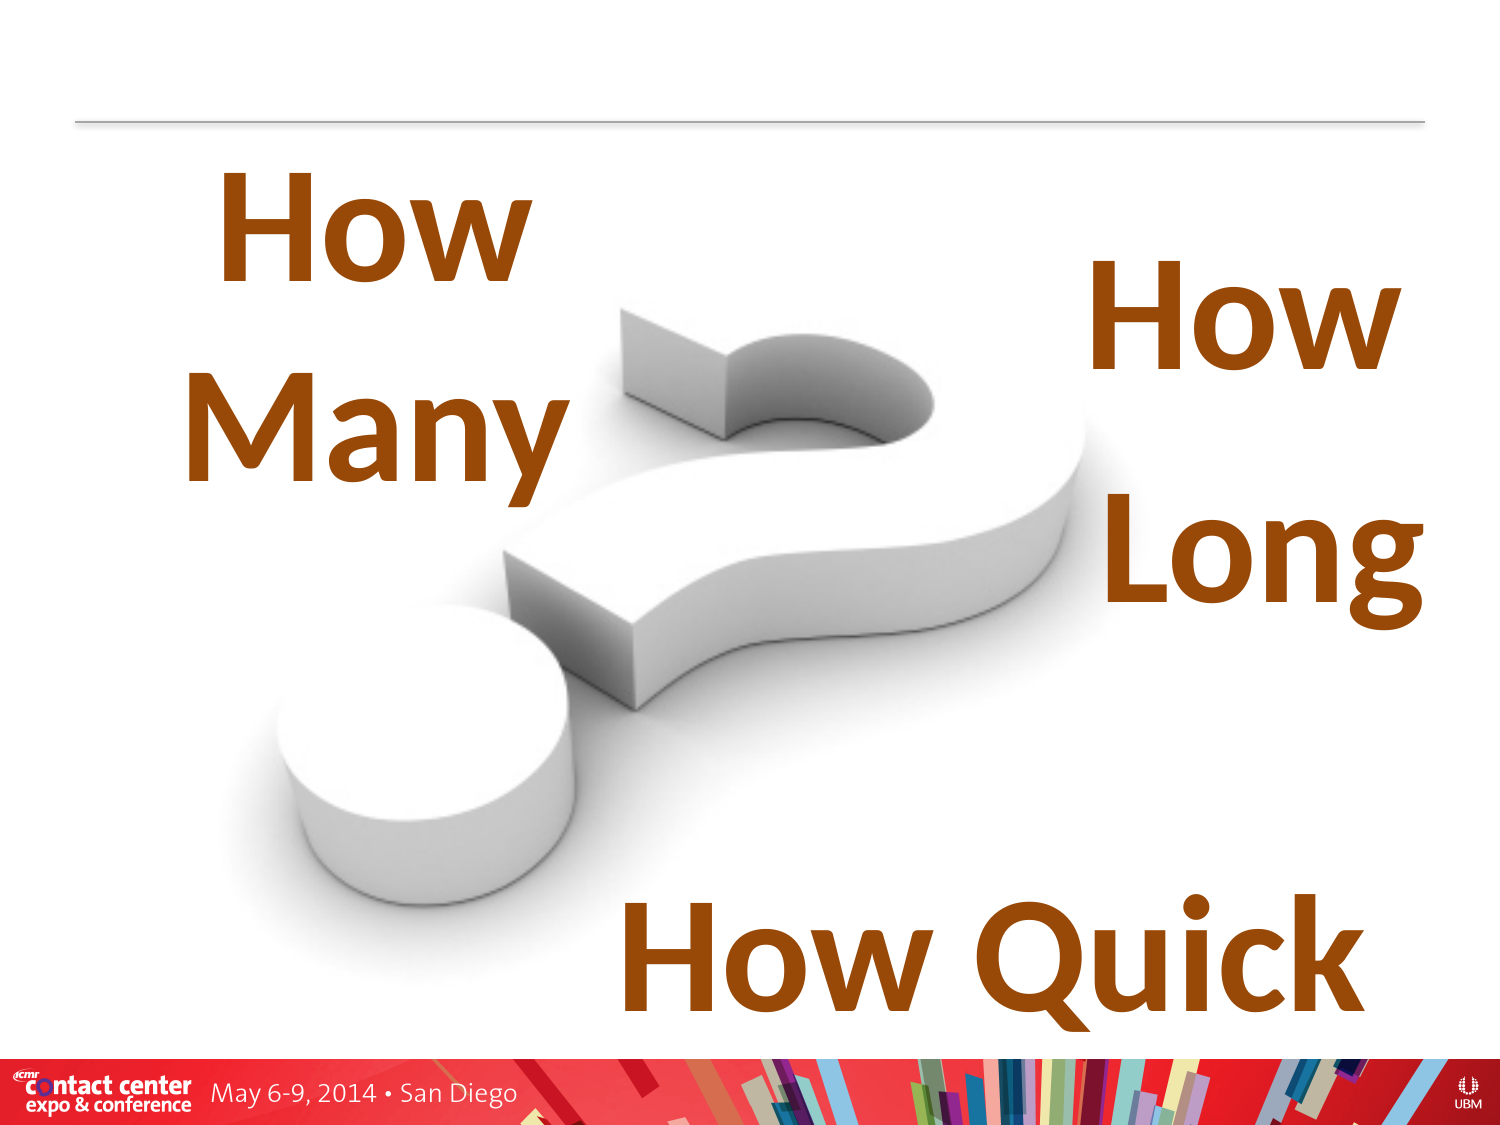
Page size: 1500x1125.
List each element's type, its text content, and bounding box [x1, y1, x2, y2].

text_box How Many [0, 107, 750, 523]
text_box How Quick [484, 837, 1500, 1053]
picture [0, 0, 1500, 1125]
text_box How Long [887, 195, 1500, 644]
